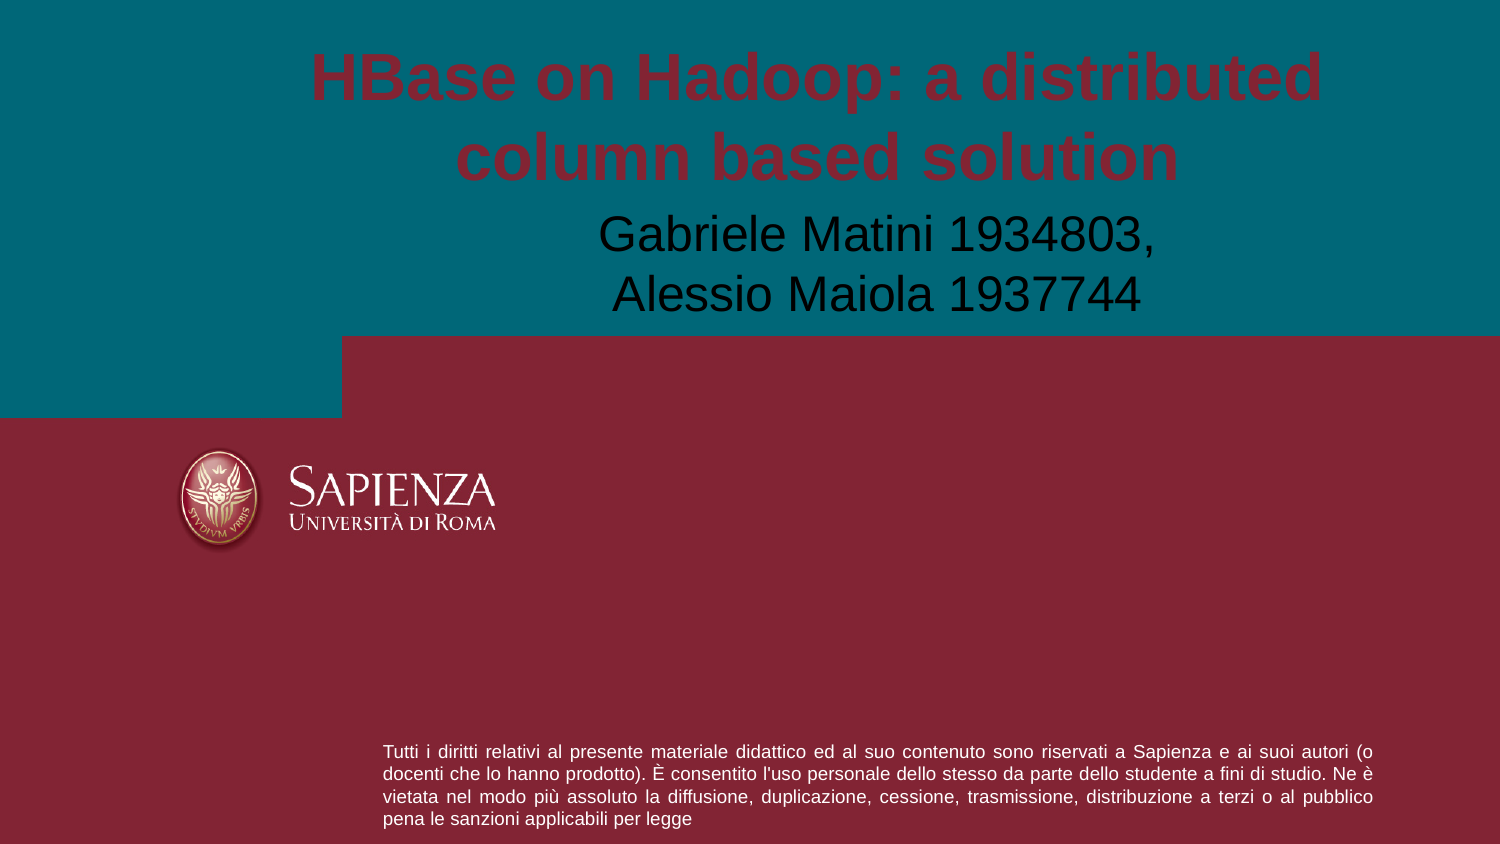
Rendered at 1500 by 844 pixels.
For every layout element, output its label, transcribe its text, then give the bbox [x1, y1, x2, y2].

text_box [0, 335, 1500, 844]
subtitle Gabriele Matini 1934803, Alessio Maiola 1937744 [374, 194, 1382, 334]
text_box [0, 0, 1500, 335]
title HBase on Hadoop: a distributed column based solution [241, 26, 1394, 98]
